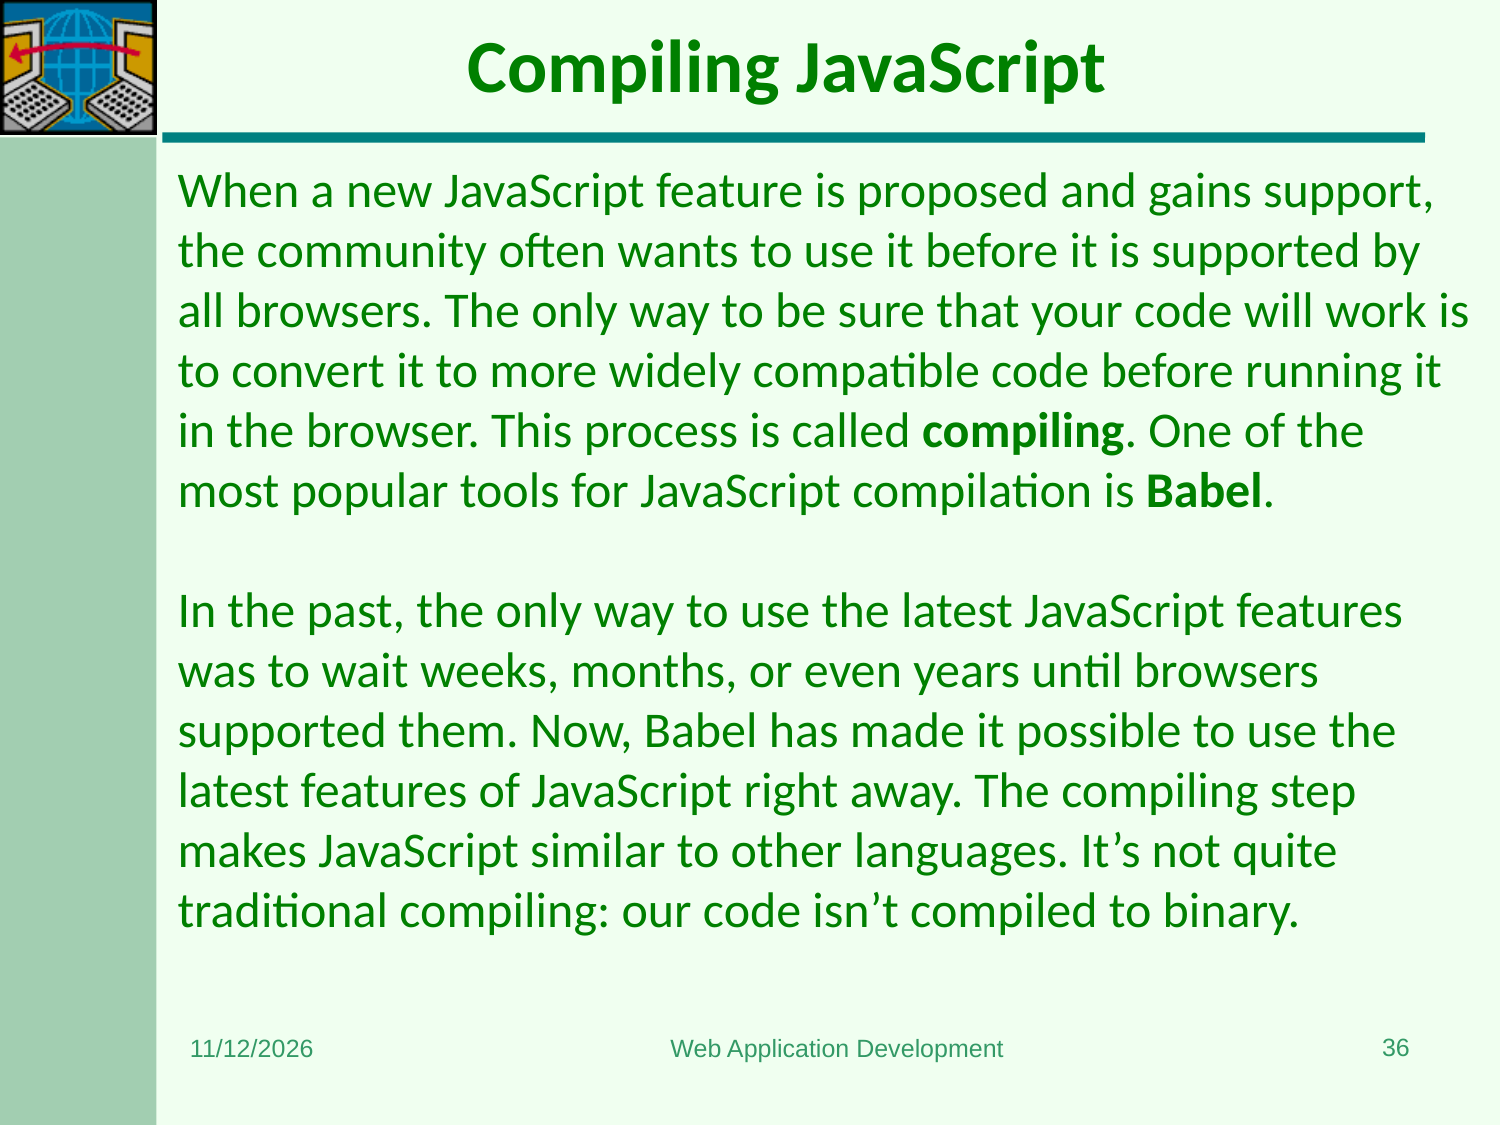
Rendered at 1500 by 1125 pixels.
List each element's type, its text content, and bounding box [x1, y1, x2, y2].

footer Web Application Development [462, 1024, 1213, 1104]
title Compiling JavaScript [150, 0, 1425, 125]
list When a new JavaScript feature is proposed and gains support, the community often wants to use it before it is supported by all browsers. The only way to be sure that your code will work is to convert it to more widely compatible code before running it in the browser. This process is called compiling. One of the most popular tools for JavaScript compilation is Babel. In the past, the only way to use the latest JavaScript features was to wait weeks, months, or even years until browsers supported them. Now, Babel has made it possible to use the latest features of JavaScript right away. The compiling step makes JavaScript similar to other languages. It’s not quite traditional compiling: our code isn’t compiled to binary. [162, 149, 1488, 1013]
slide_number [174, 1024, 438, 1104]
picture [0, 0, 157, 135]
slide_number 36 [1237, 1024, 1426, 1103]
